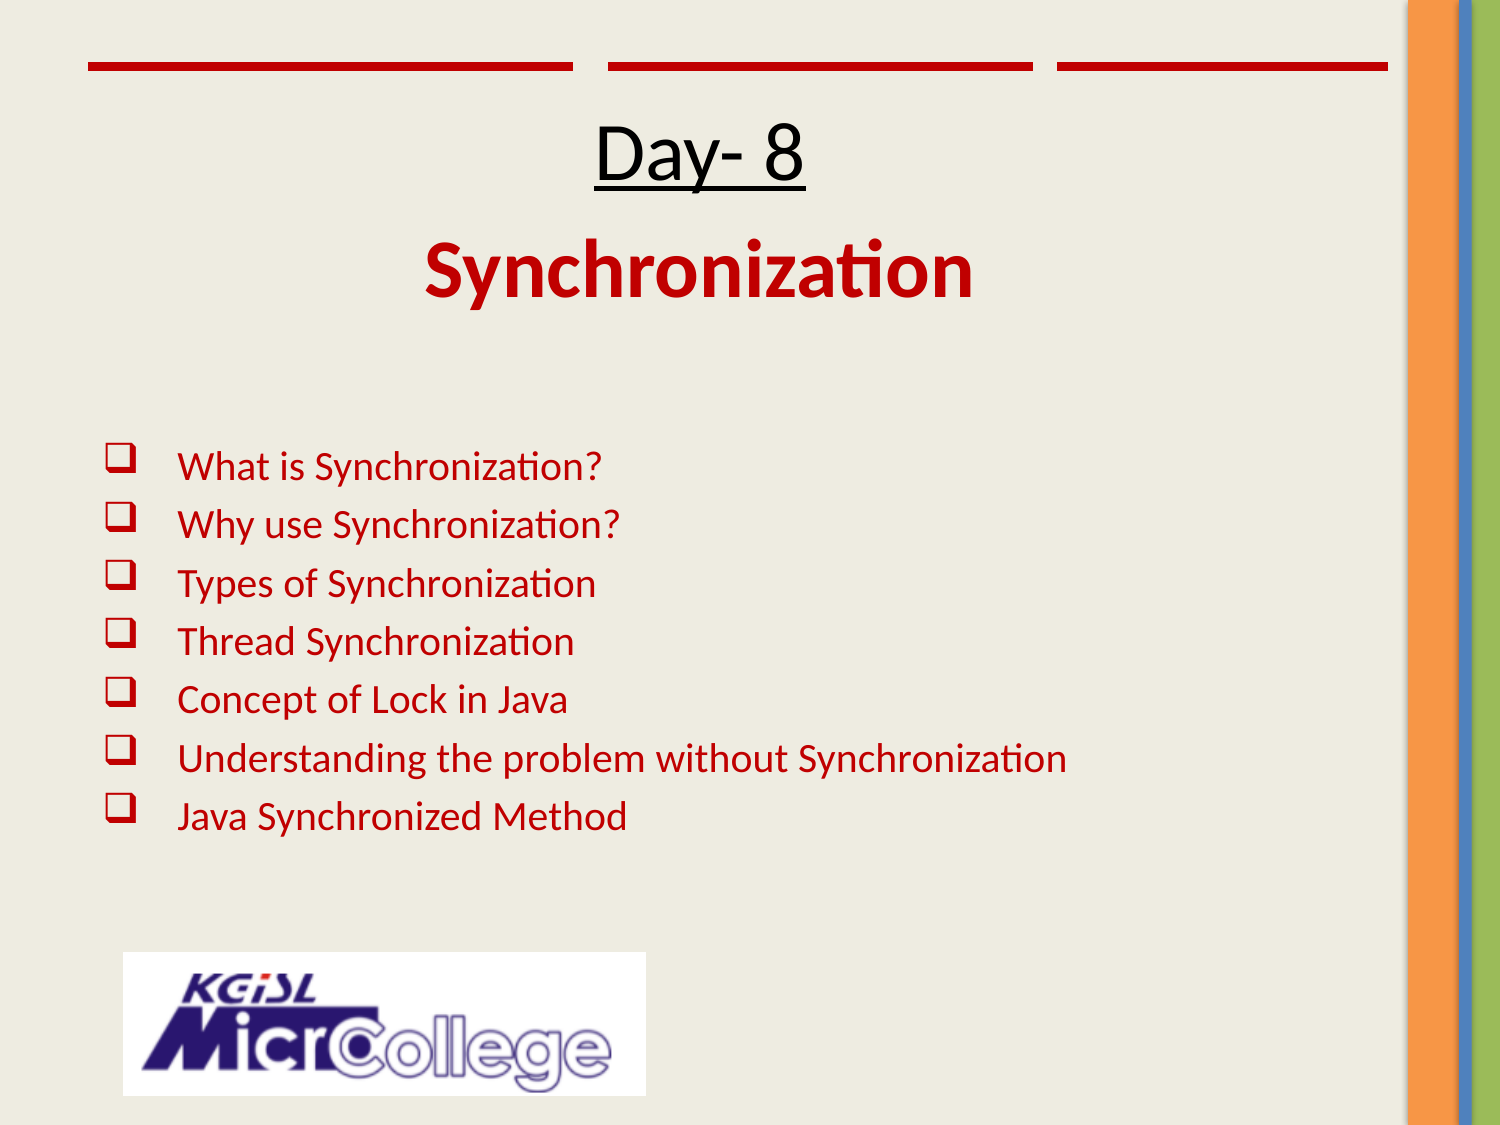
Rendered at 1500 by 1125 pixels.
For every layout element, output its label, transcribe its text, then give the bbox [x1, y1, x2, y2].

picture [123, 951, 647, 1097]
list Day- 8 Synchronization What is Synchronization? Why use Synchronization? Types of Synchronization Thread Synchronization Concept of Lock in Java Understanding the problem without Synchronization Java Synchronized Method [87, 90, 1313, 1100]
